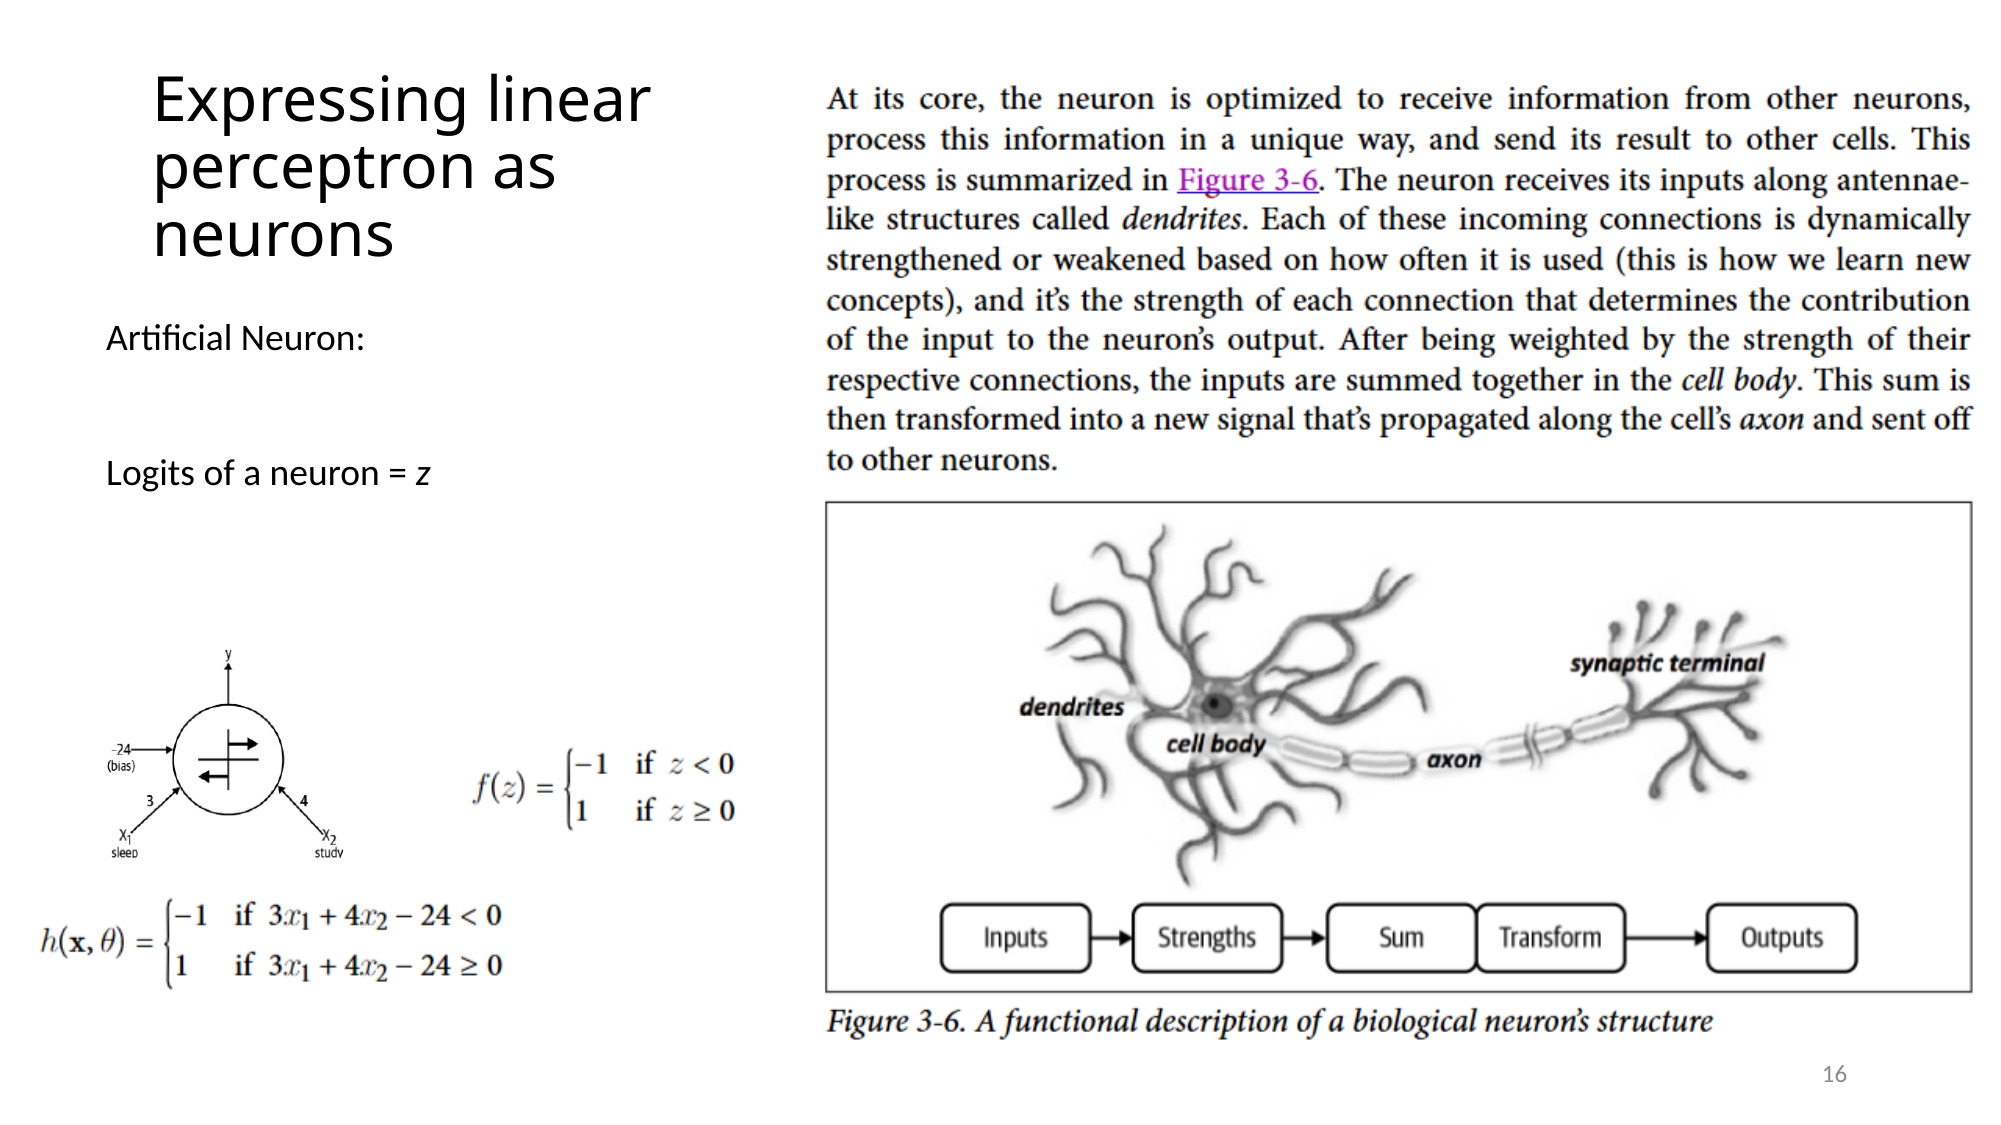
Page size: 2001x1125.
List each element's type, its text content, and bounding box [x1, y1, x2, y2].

slide_number 16 [1412, 1058, 1863, 1103]
picture [455, 702, 744, 843]
title Expressing linear perceptron as neurons [137, 59, 798, 278]
picture [813, 67, 2000, 1058]
picture [16, 642, 542, 996]
